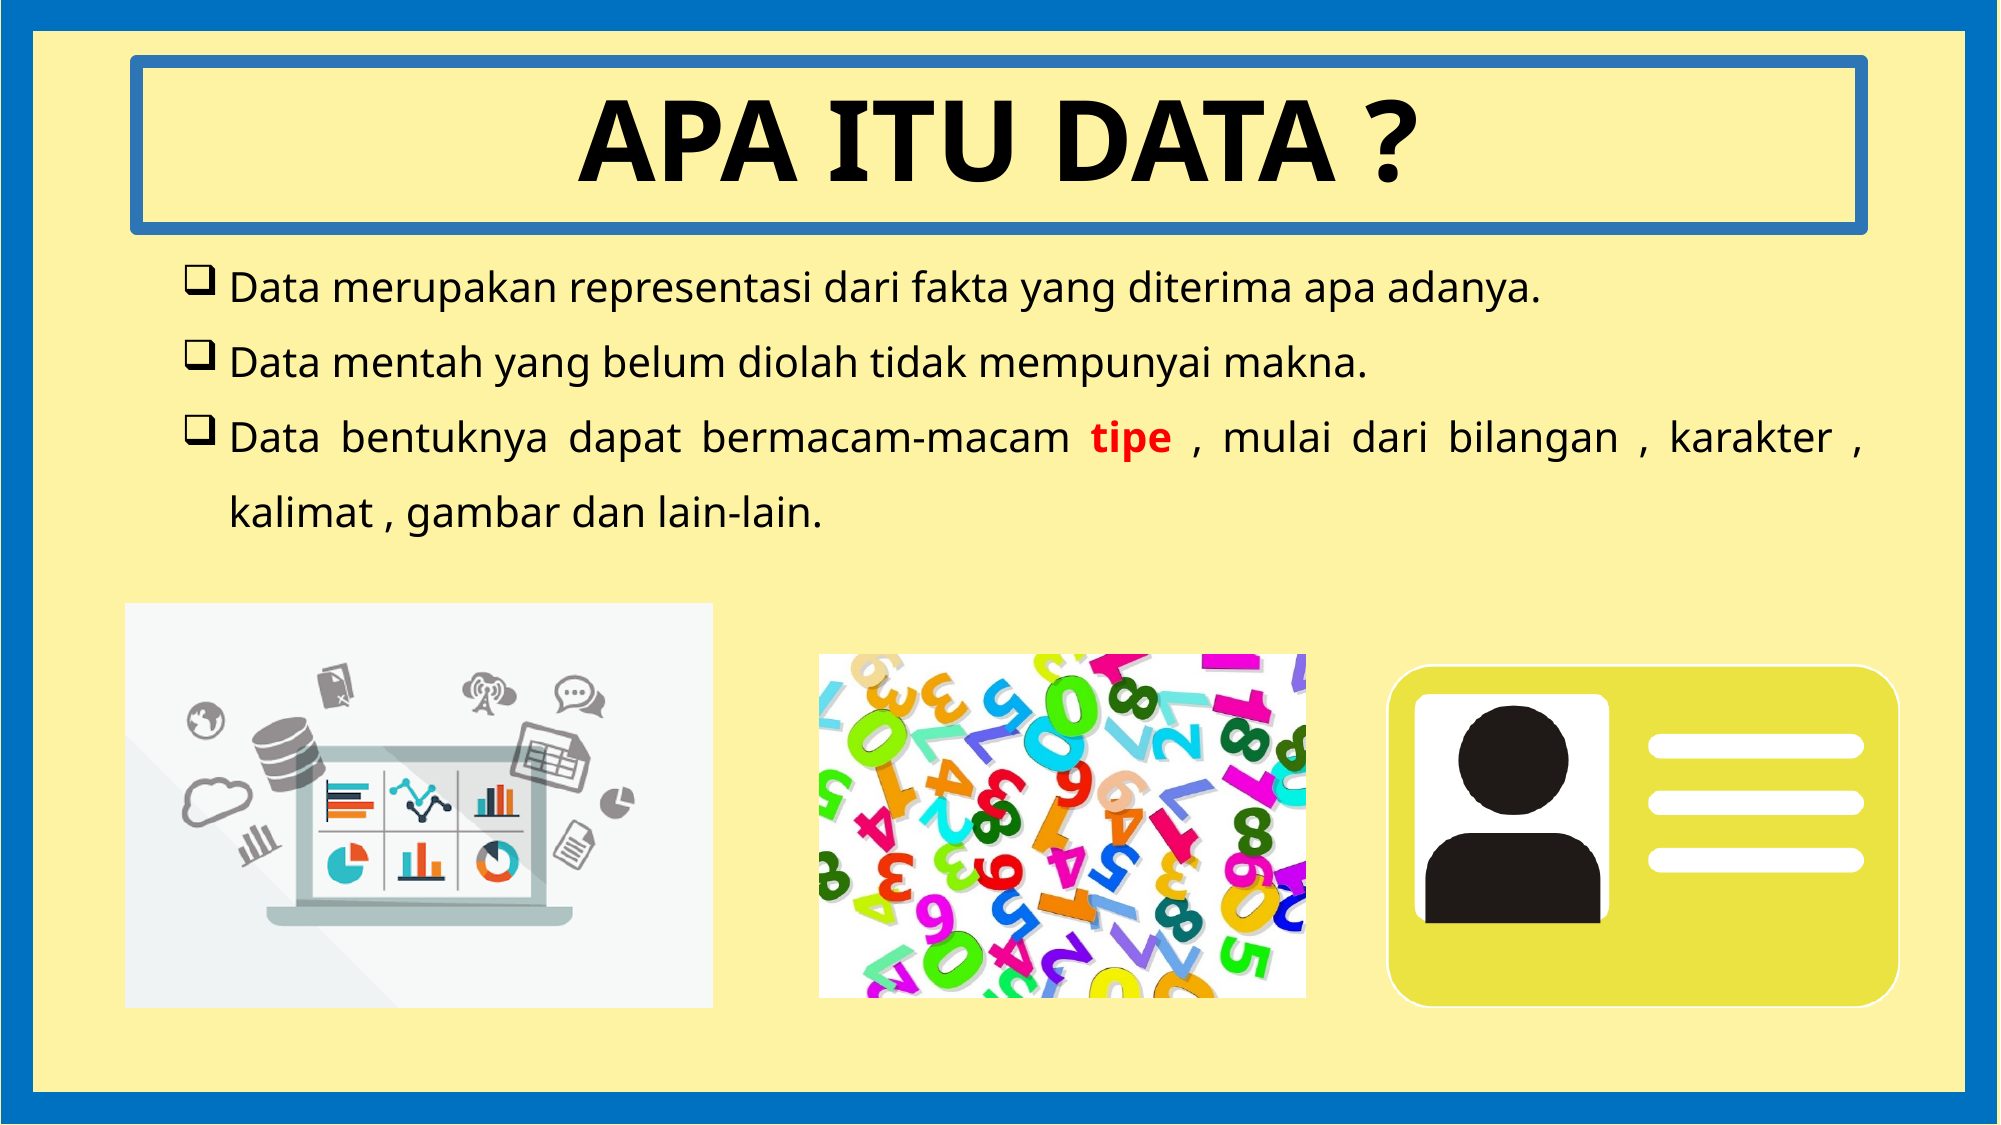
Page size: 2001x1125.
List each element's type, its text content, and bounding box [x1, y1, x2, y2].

text_box [16, 15, 1982, 1109]
text_box APA ITU DATA ? [136, 61, 1862, 229]
picture [1386, 664, 1900, 1008]
picture [819, 654, 1305, 998]
picture [125, 603, 713, 1008]
